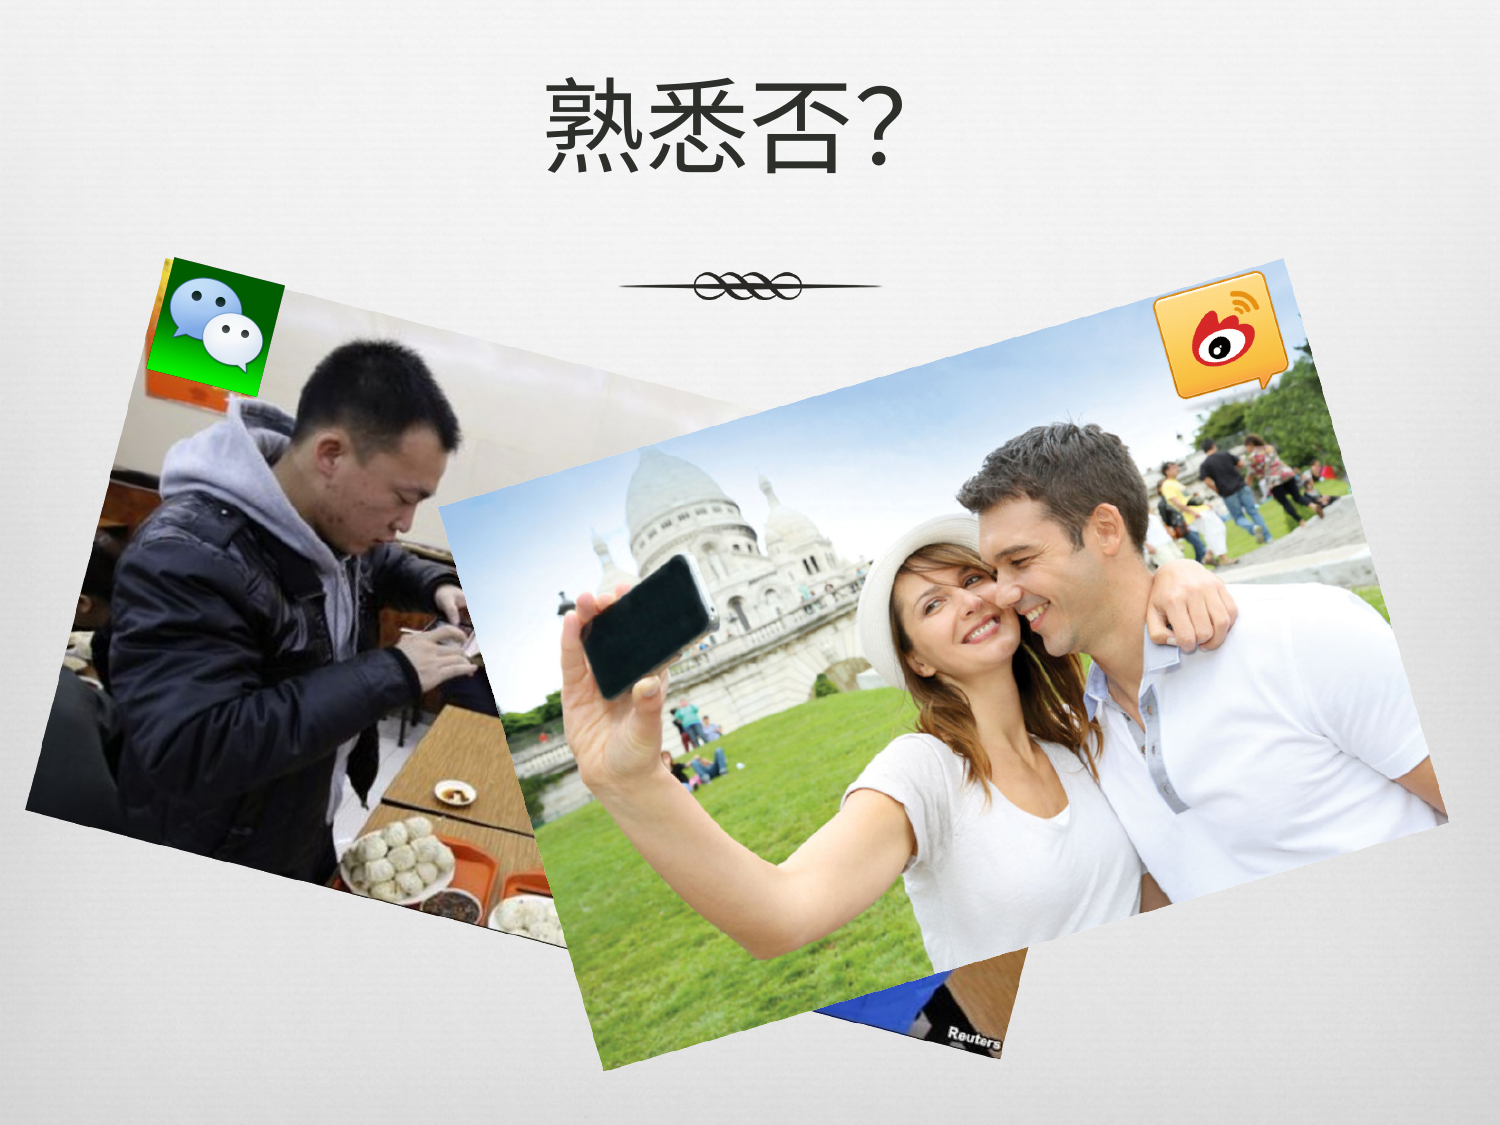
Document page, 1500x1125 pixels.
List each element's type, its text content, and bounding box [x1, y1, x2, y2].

title 熟悉否？ [112, 11, 1388, 236]
picture [26, 258, 1448, 1071]
picture [615, 272, 885, 300]
